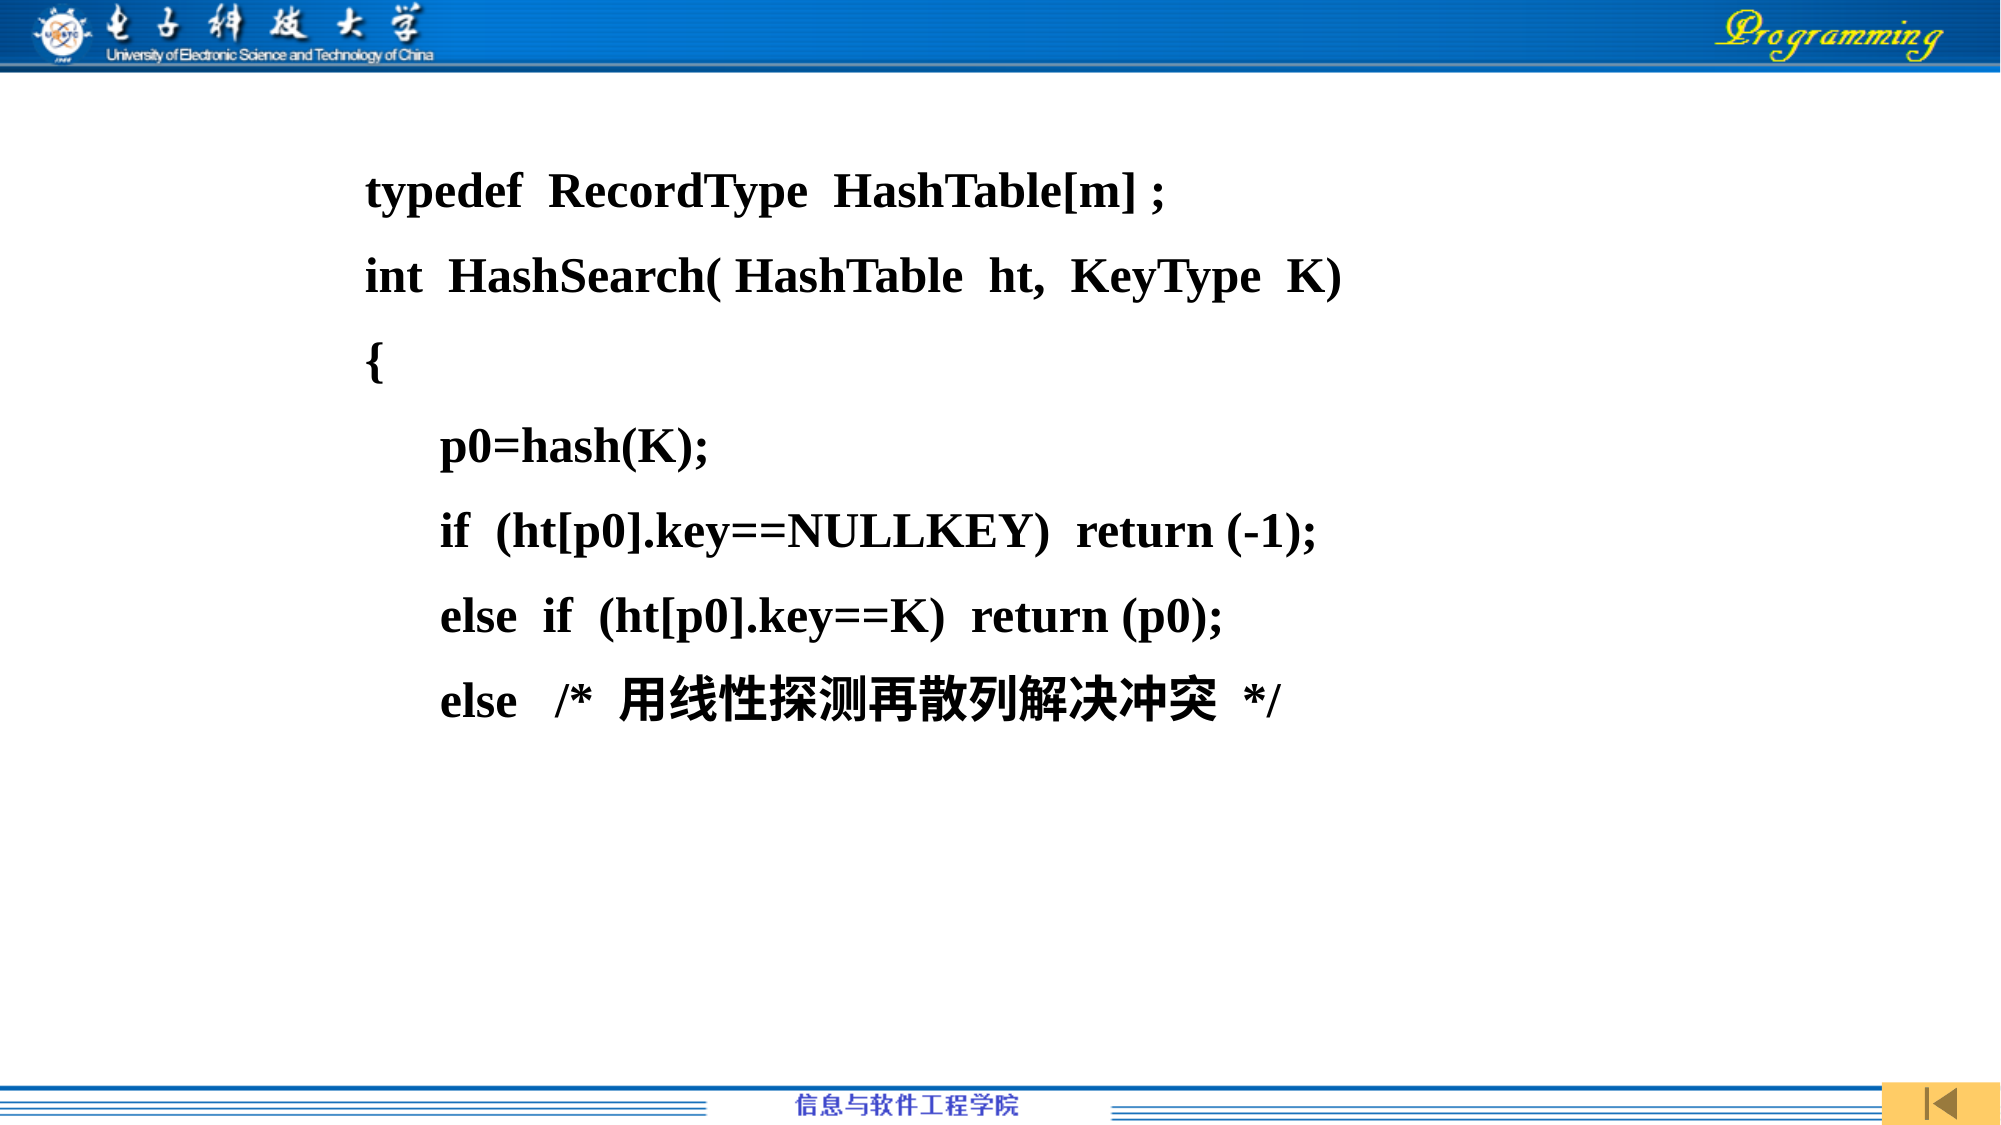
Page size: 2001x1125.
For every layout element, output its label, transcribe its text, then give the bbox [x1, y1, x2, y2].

text_box typedef RecordType HashTable[m] ; int HashSearch( HashTable ht, KeyType K) { p0=hash(K); if (ht[p0].key==NULLKEY) return (-1); else if (ht[p0].key==K) return (p0); else /* 用线性探测再散列解决冲突 */ [350, 149, 1675, 820]
picture [0, 0, 2001, 1125]
